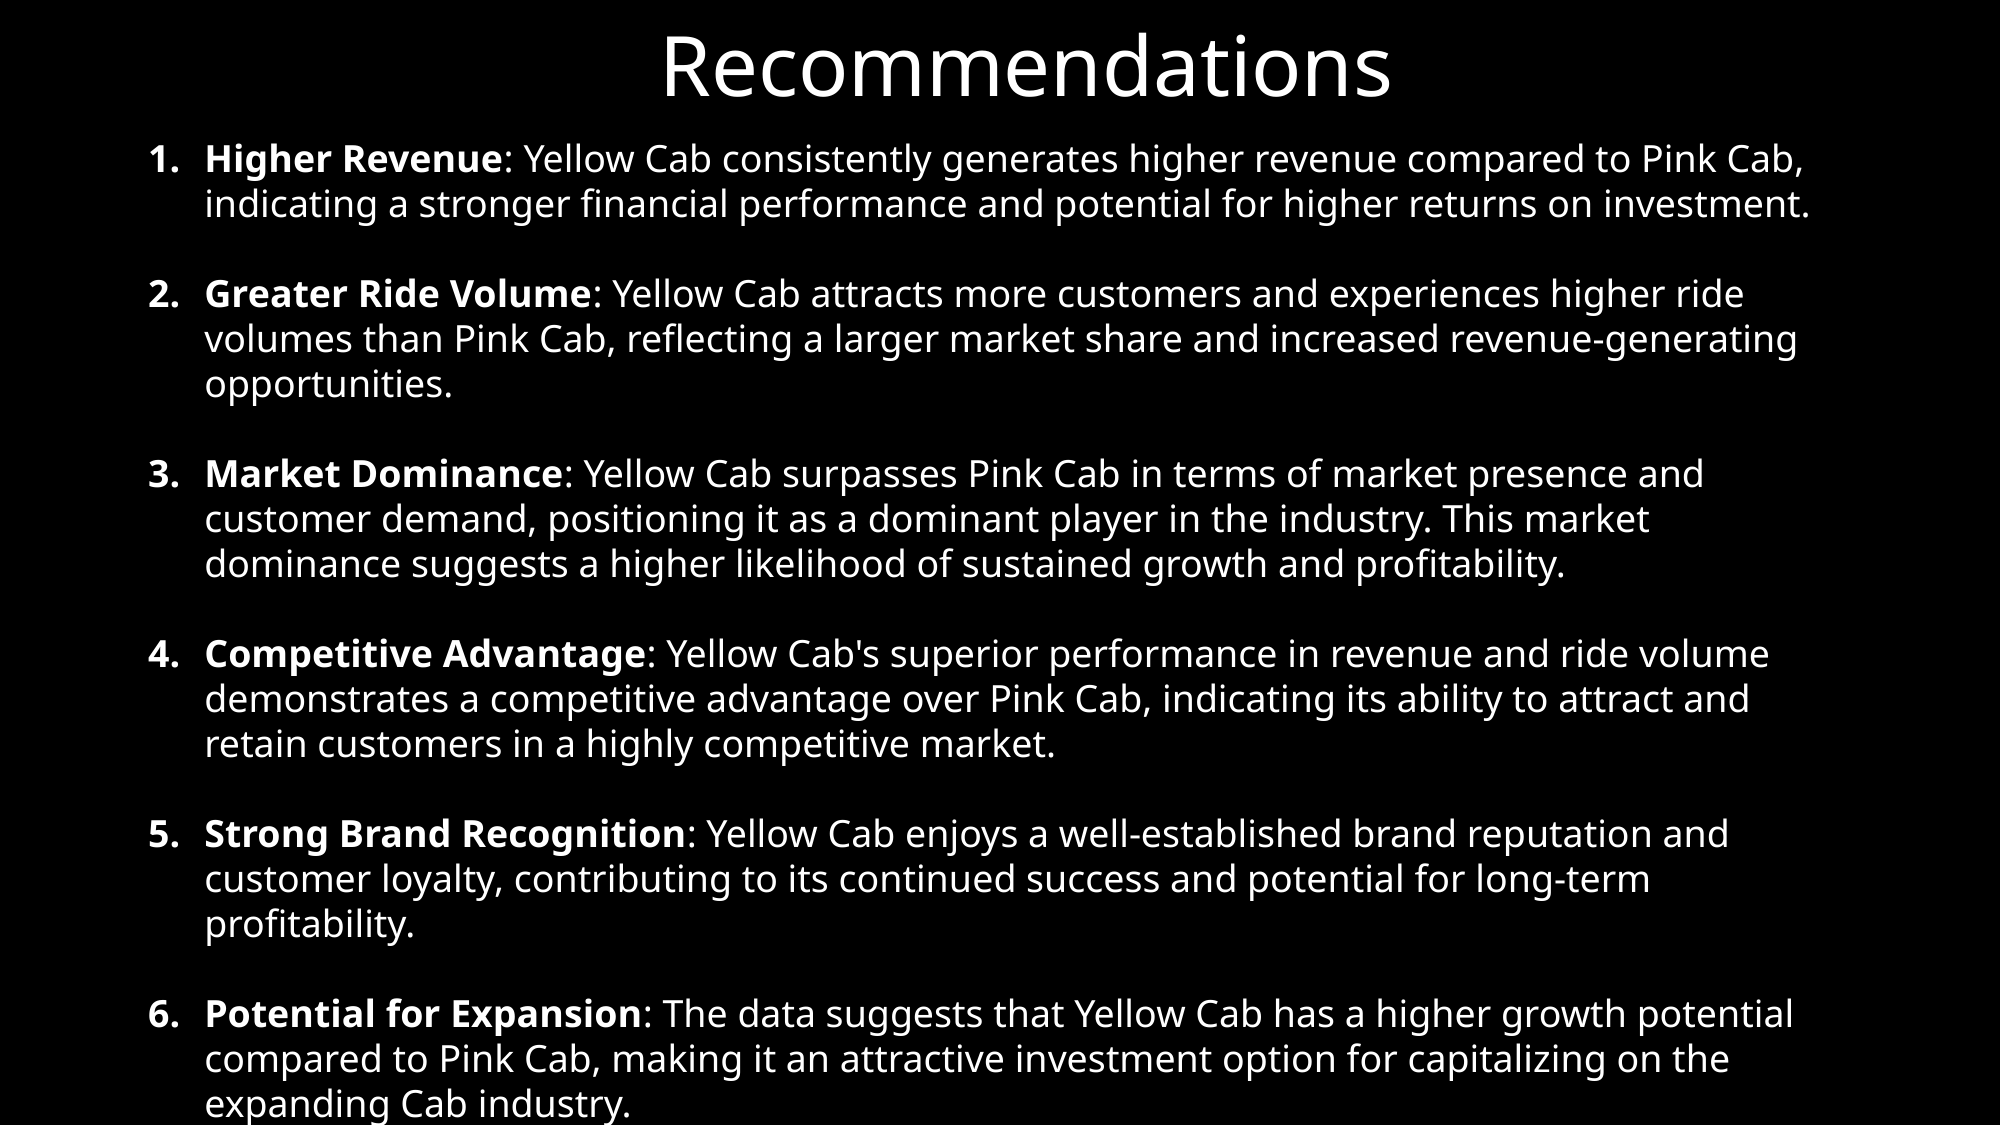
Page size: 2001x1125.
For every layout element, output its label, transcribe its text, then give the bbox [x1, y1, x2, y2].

text_box Higher Revenue: Yellow Cab consistently generates higher revenue compared to Pink Cab, indicating a stronger financial performance and potential for higher returns on investment. Greater Ride Volume: Yellow Cab attracts more customers and experiences higher ride volumes than Pink Cab, reflecting a larger market share and increased revenue-generating opportunities. Market Dominance: Yellow Cab surpasses Pink Cab in terms of market presence and customer demand, positioning it as a dominant player in the industry. This market dominance suggests a higher likelihood of sustained growth and profitability. Competitive Advantage: Yellow Cab's superior performance in revenue and ride volume demonstrates a competitive advantage over Pink Cab, indicating its ability to attract and retain customers in a highly competitive market. Strong Brand Recognition: Yellow Cab enjoys a well-established brand reputation and customer loyalty, contributing to its continued success and potential for long-term profitability. Potential for Expansion: The data suggests that Yellow Cab has a higher growth potential compared to Pink Cab, making it an attractive investment option for capitalizing on the expanding Cab industry. Keeping these points in mind, the Yellow Cab company is most suitable for investment. [133, 127, 1867, 1125]
text_box Recommendations [514, 5, 1575, 128]
